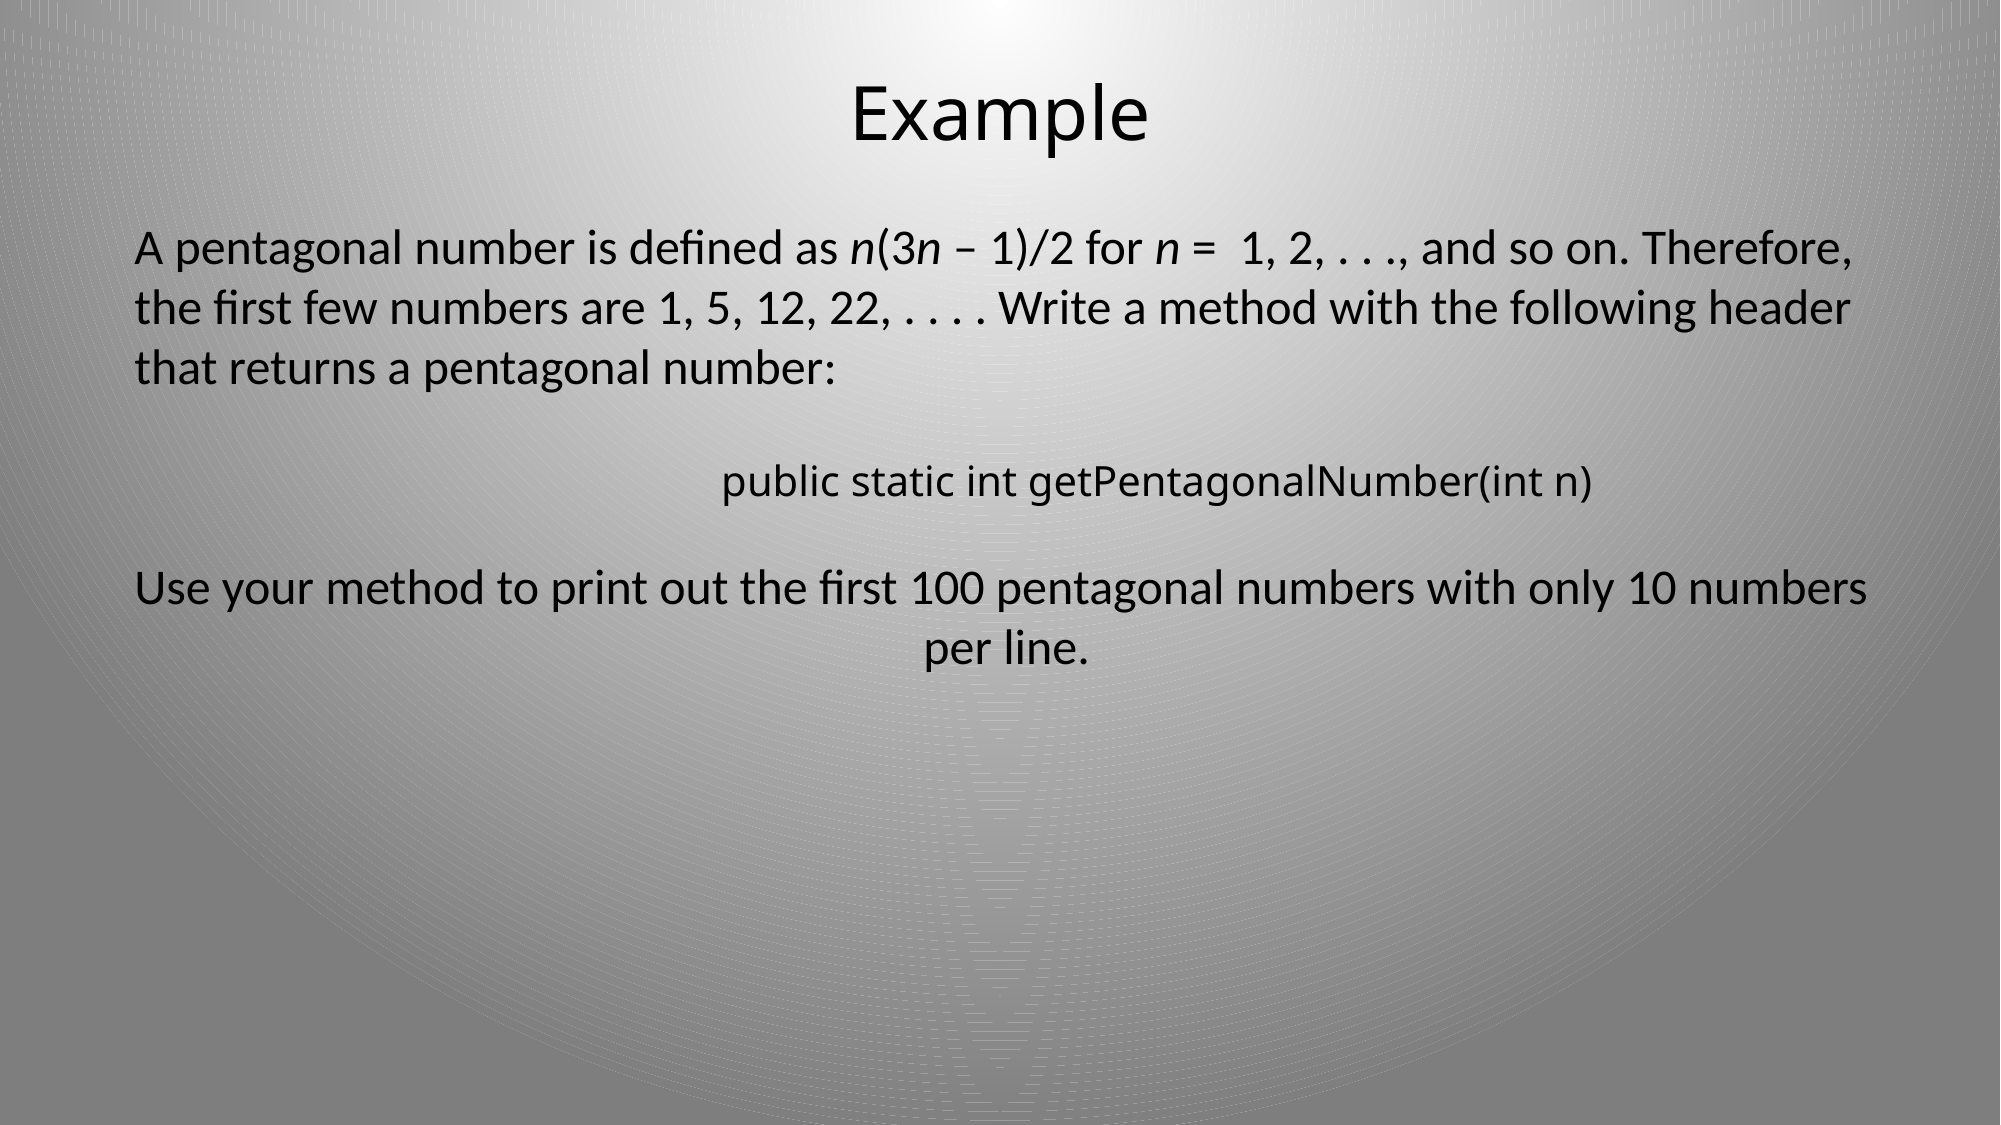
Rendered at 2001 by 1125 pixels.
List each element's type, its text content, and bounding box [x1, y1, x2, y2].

text_box A pentagonal number is defined as n(3n – 1)/2 for n = 1, 2, . . ., and so on. Therefore, the first few numbers are 1, 5, 12, 22, . . . . Write a method with the following header that returns a pentagonal number: public static int getPentagonalNumber(int n) Use your method to print out the first 100 pentagonal numbers with only 10 numbers per line. [119, 206, 1894, 682]
title Example [99, 45, 1900, 175]
